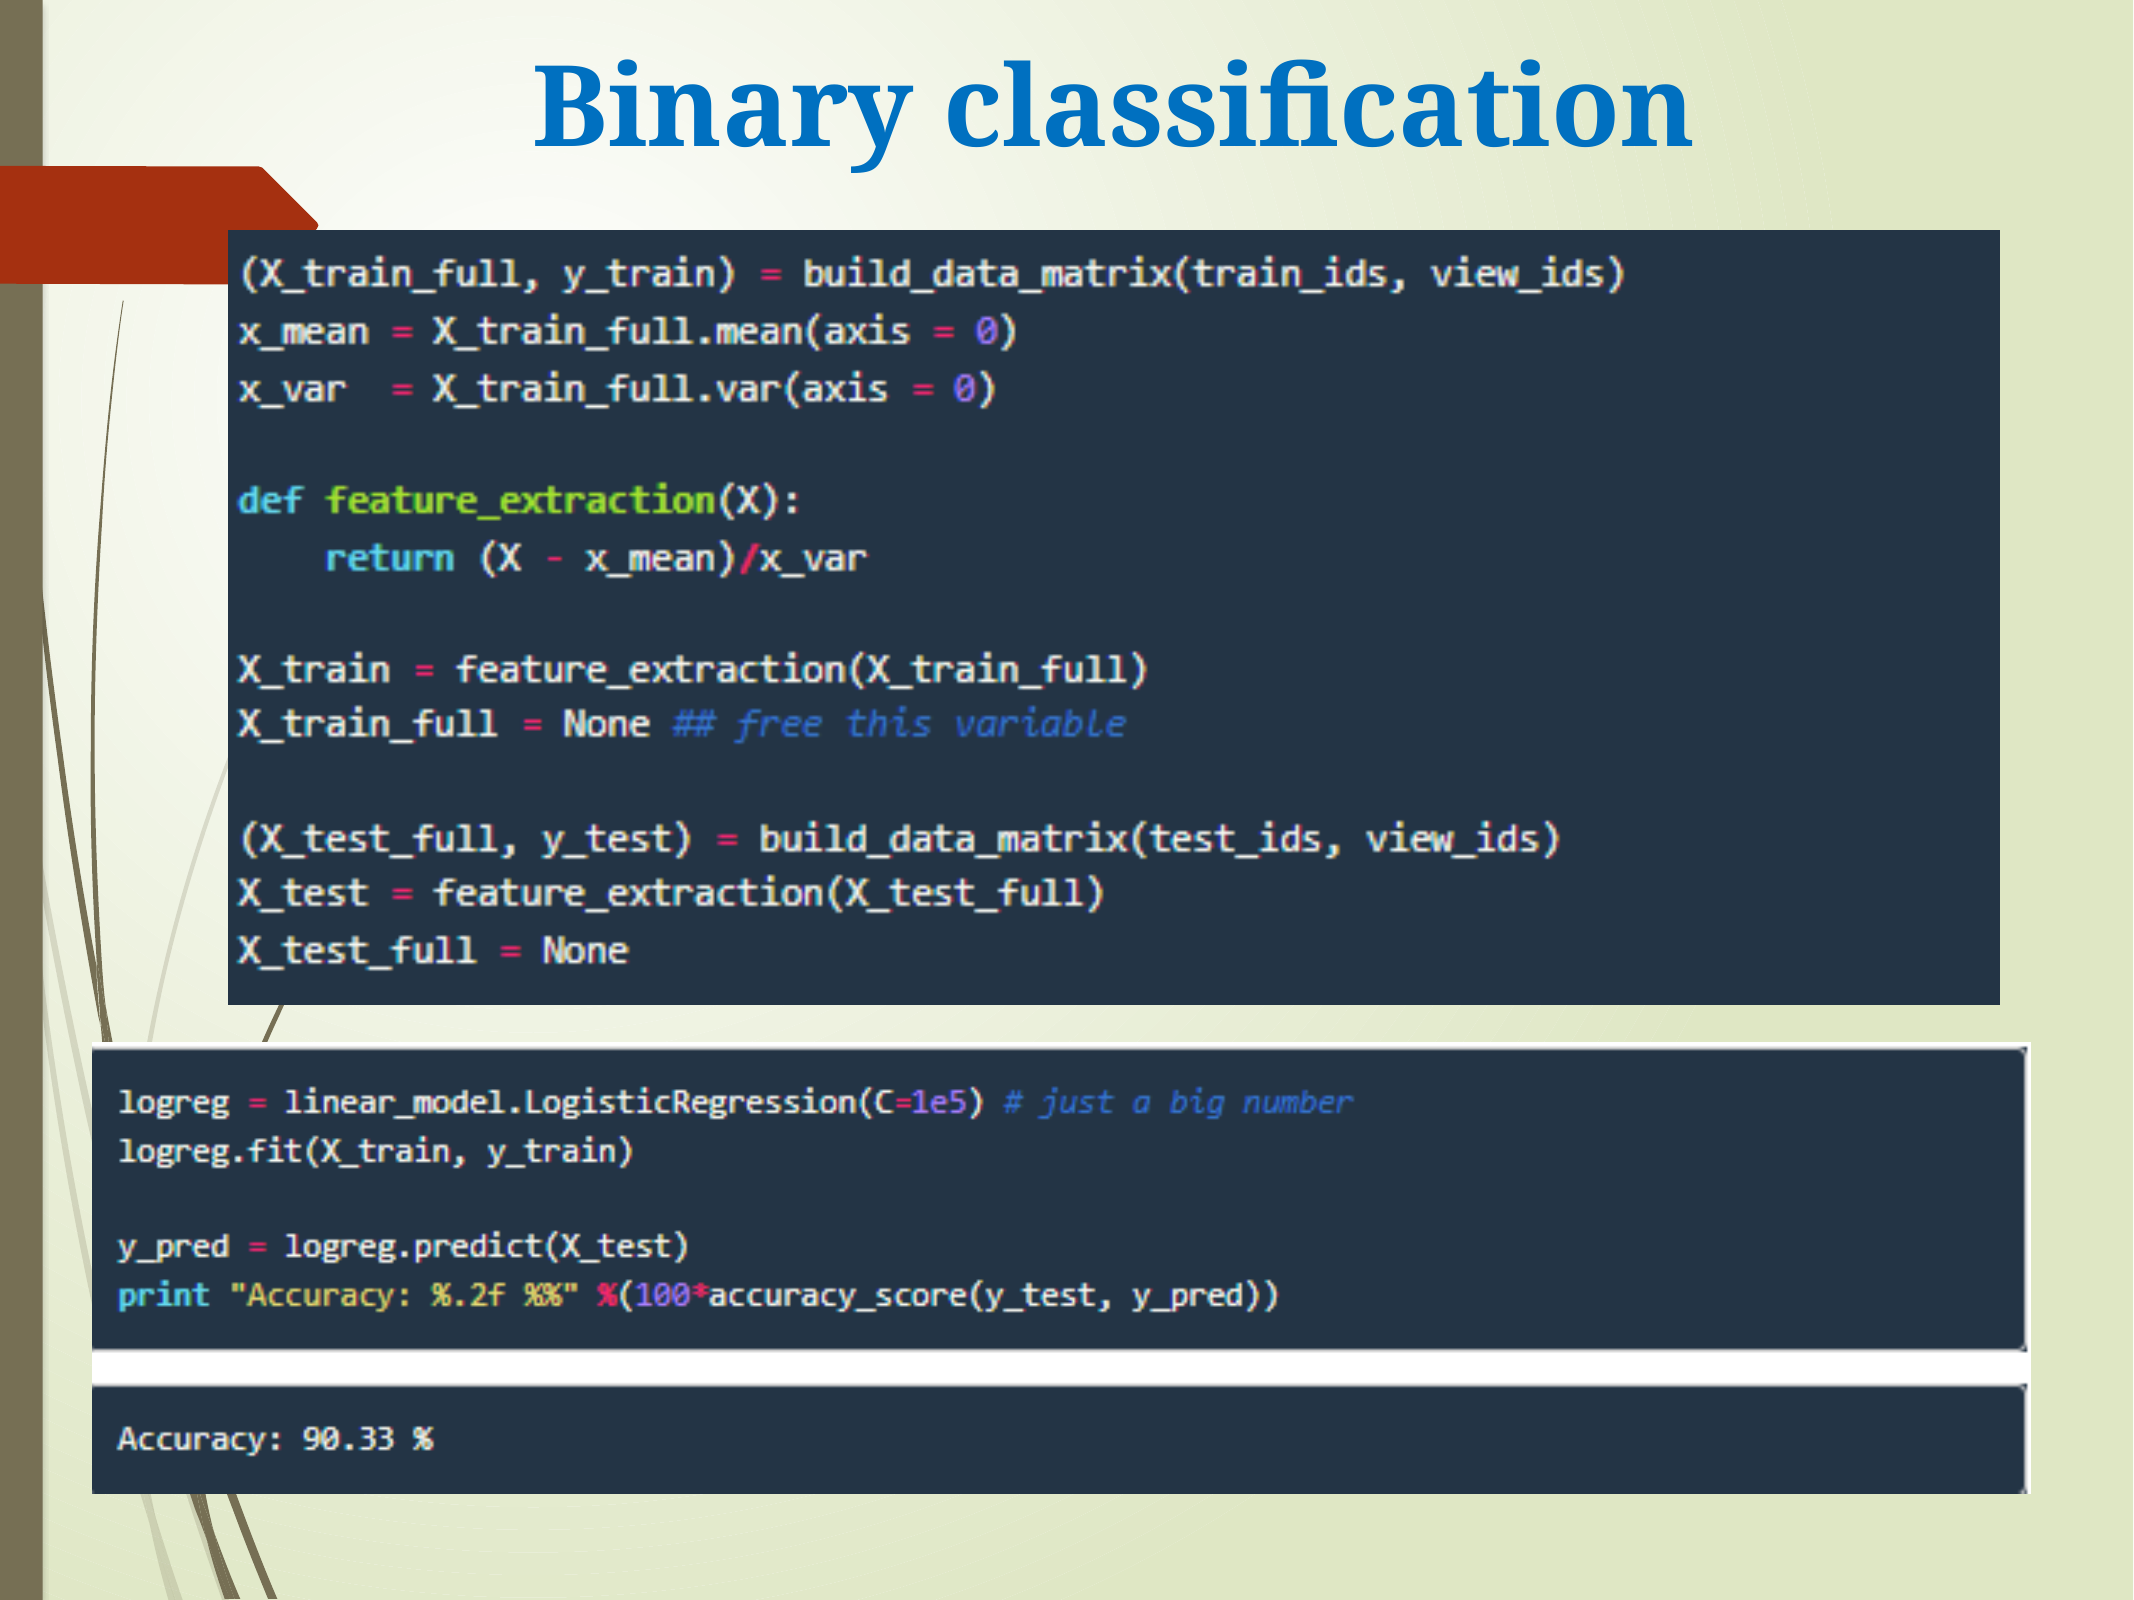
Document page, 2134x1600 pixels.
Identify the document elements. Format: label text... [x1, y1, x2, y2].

picture [228, 229, 2000, 1005]
picture [92, 1042, 2031, 1495]
text_box Binary classification [72, 26, 2134, 231]
